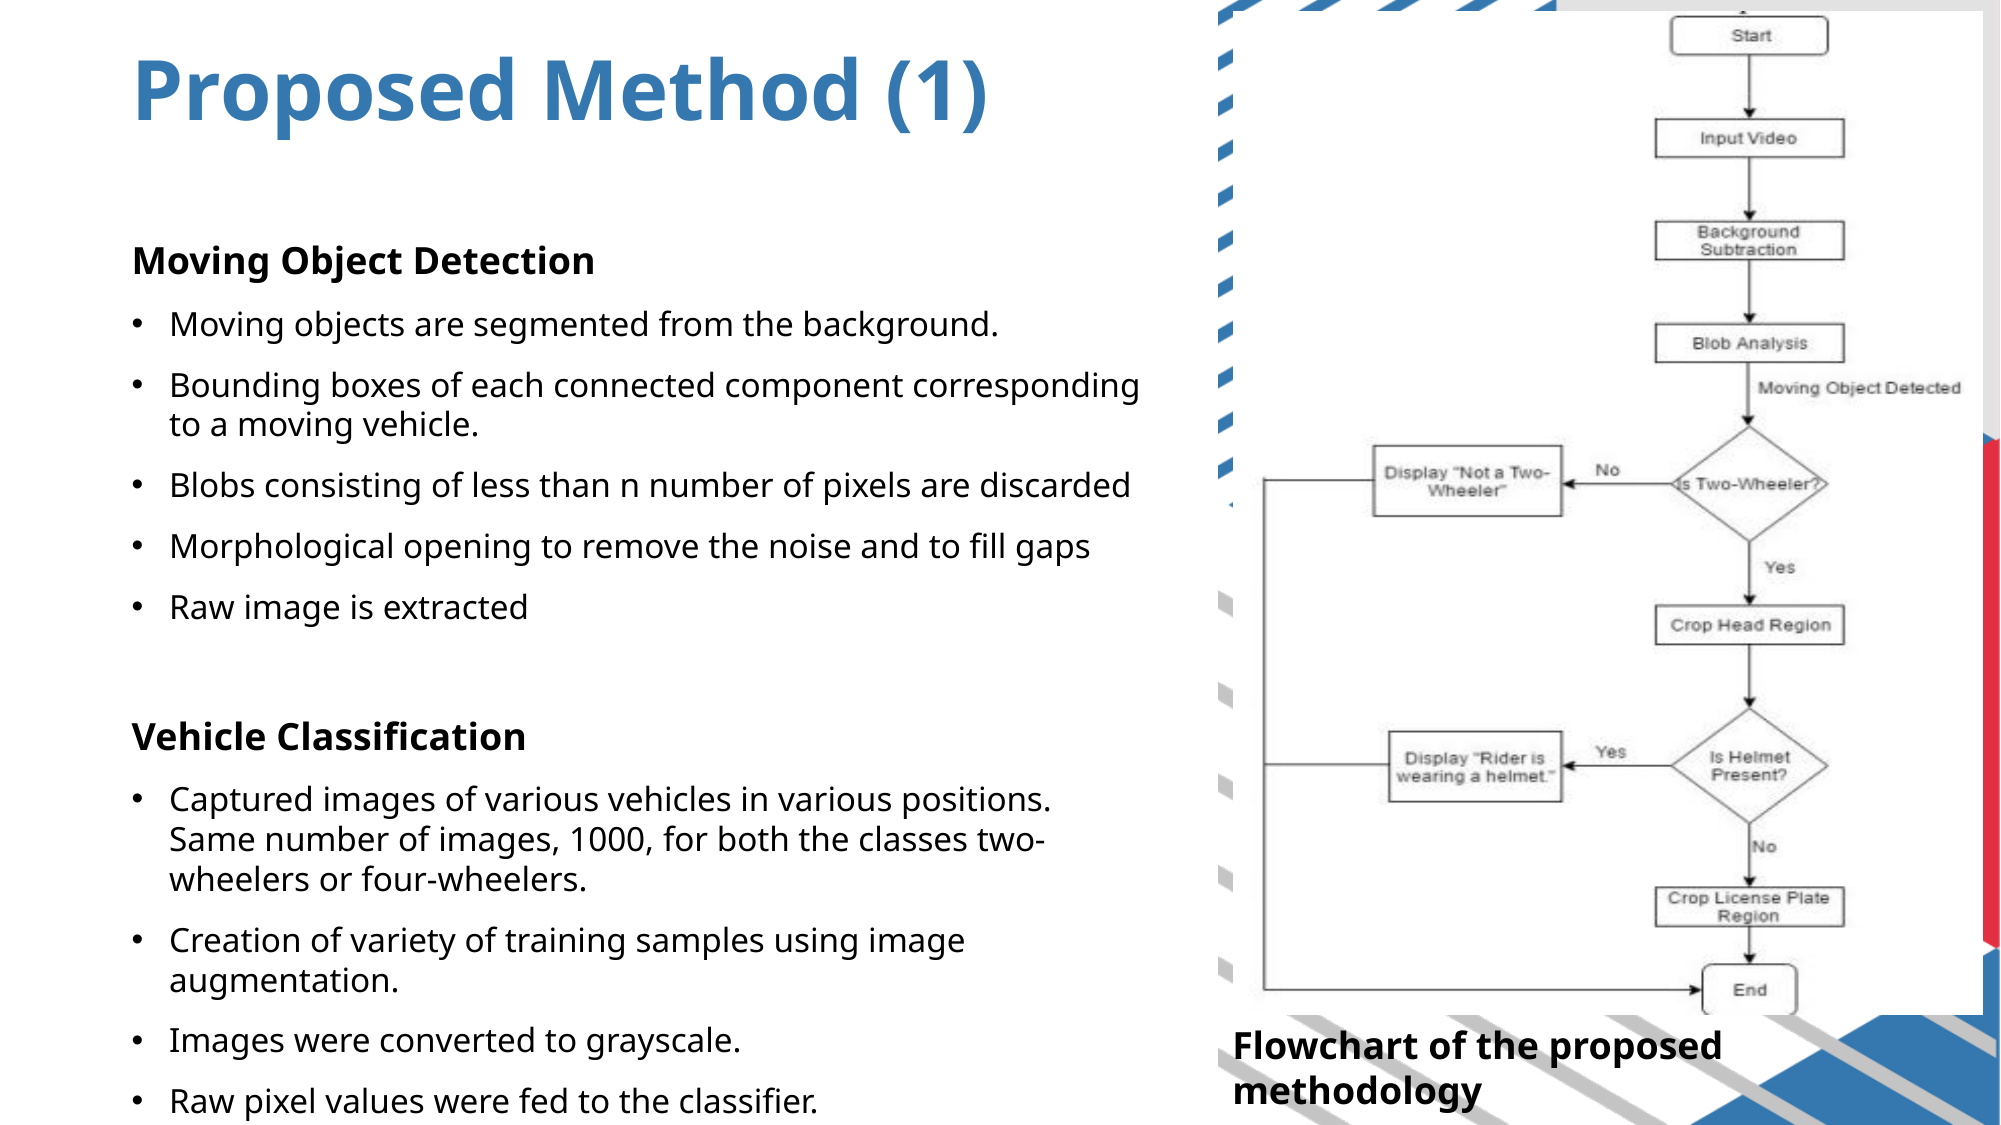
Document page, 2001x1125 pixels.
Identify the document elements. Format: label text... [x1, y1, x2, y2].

title Proposed Method (1) [116, 41, 1180, 165]
picture [1218, 0, 2000, 1125]
list Flowchart of the proposed methodology [1217, 1014, 1967, 1108]
text_box Moving Object Detection Moving objects are segmented from the background. Bounding boxes of each connected component corresponding to a moving vehicle. Blobs consisting of less than n number of pixels are discarded Morphological opening to remove the noise and to fill gaps Raw image is extracted Vehicle Classification Captured images of various vehicles in various positions. Same number of images, 1000, for both the classes two-wheelers or four-wheelers. Creation of variety of training samples using image augmentation. Images were converted to grayscale. Raw pixel values were fed to the classifier. [116, 229, 1157, 1108]
